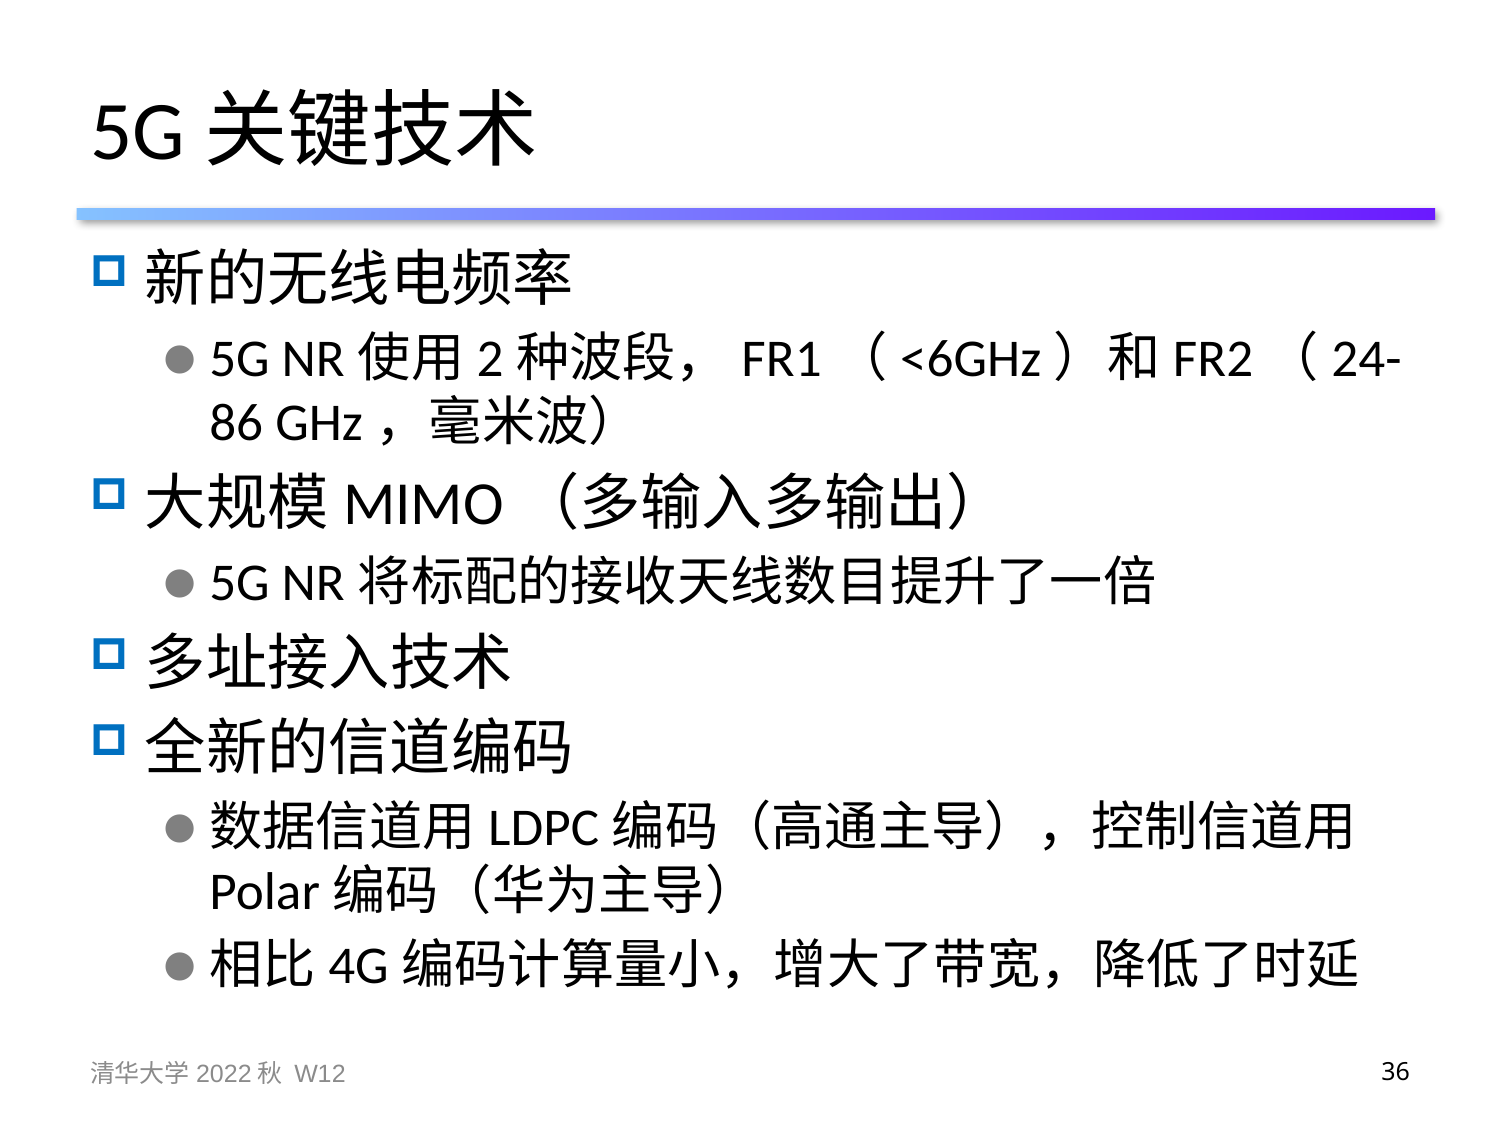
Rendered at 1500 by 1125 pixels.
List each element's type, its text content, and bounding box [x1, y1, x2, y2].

slide_number 清华大学2022秋 W12 [75, 1042, 425, 1103]
title 5G关键技术 [75, 45, 1425, 209]
slide_number 36 [1074, 1042, 1425, 1103]
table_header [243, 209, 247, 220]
list 新的无线电频率 5G NR使用2种波段，FR1（<6GHz）和FR2（24-86 GHz，毫米波） 大规模MIMO（多输入多输出） 5G NR将标配的接收天线数目提升了一倍 多址接入技术 全新的信道编码 数据信道用LDPC编码（高通主导），控制信道用Polar编码（华为主导） 相比4G编码计算量小，增大了带宽，降低了时延 [75, 231, 1425, 1005]
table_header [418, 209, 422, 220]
